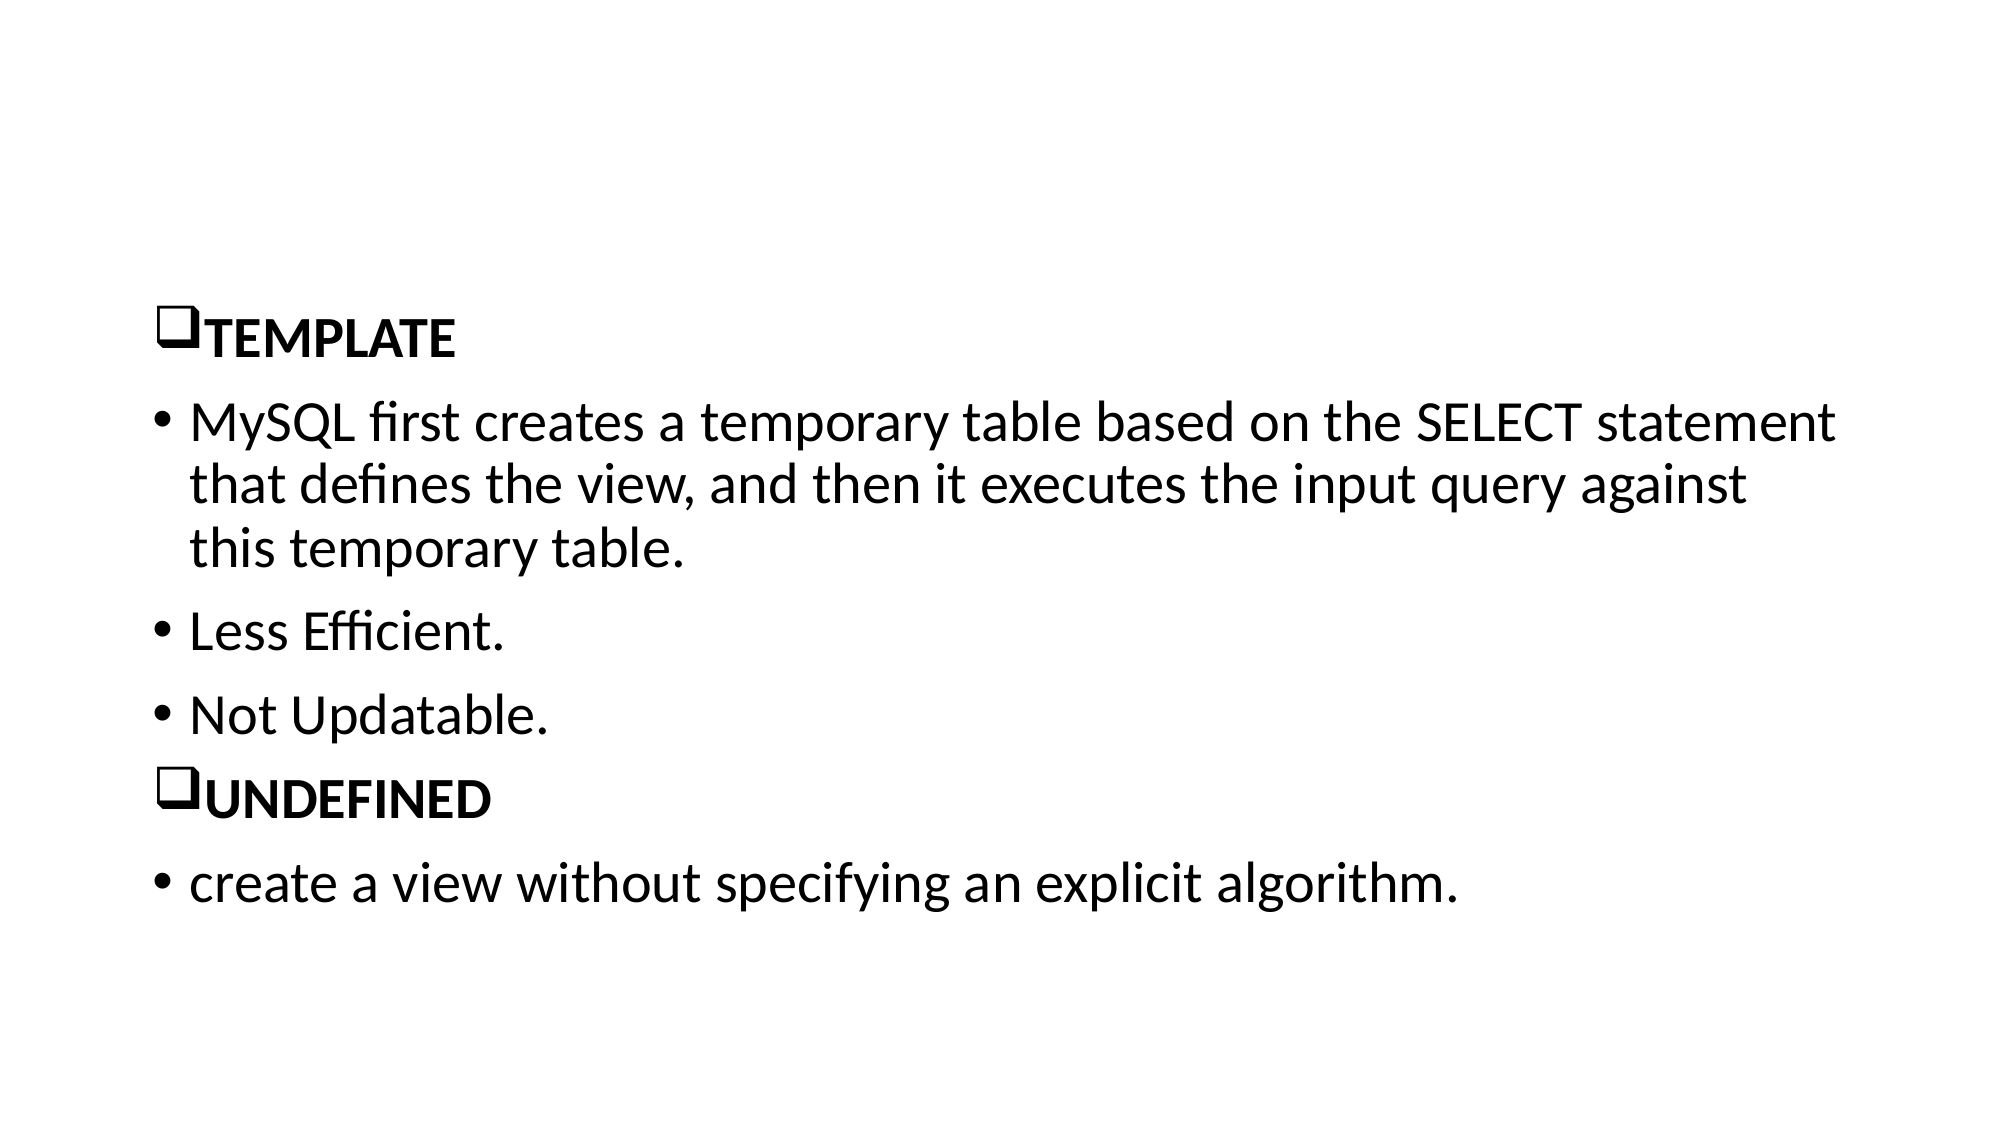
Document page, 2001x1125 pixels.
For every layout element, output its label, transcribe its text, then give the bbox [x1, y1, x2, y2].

list TEMPLATE MySQL first creates a temporary table based on the SELECT statement that defines the view, and then it executes the input query against this temporary table. Less Efficient. Not Updatable. UNDEFINED create a view without specifying an explicit algorithm. [137, 299, 1863, 1014]
